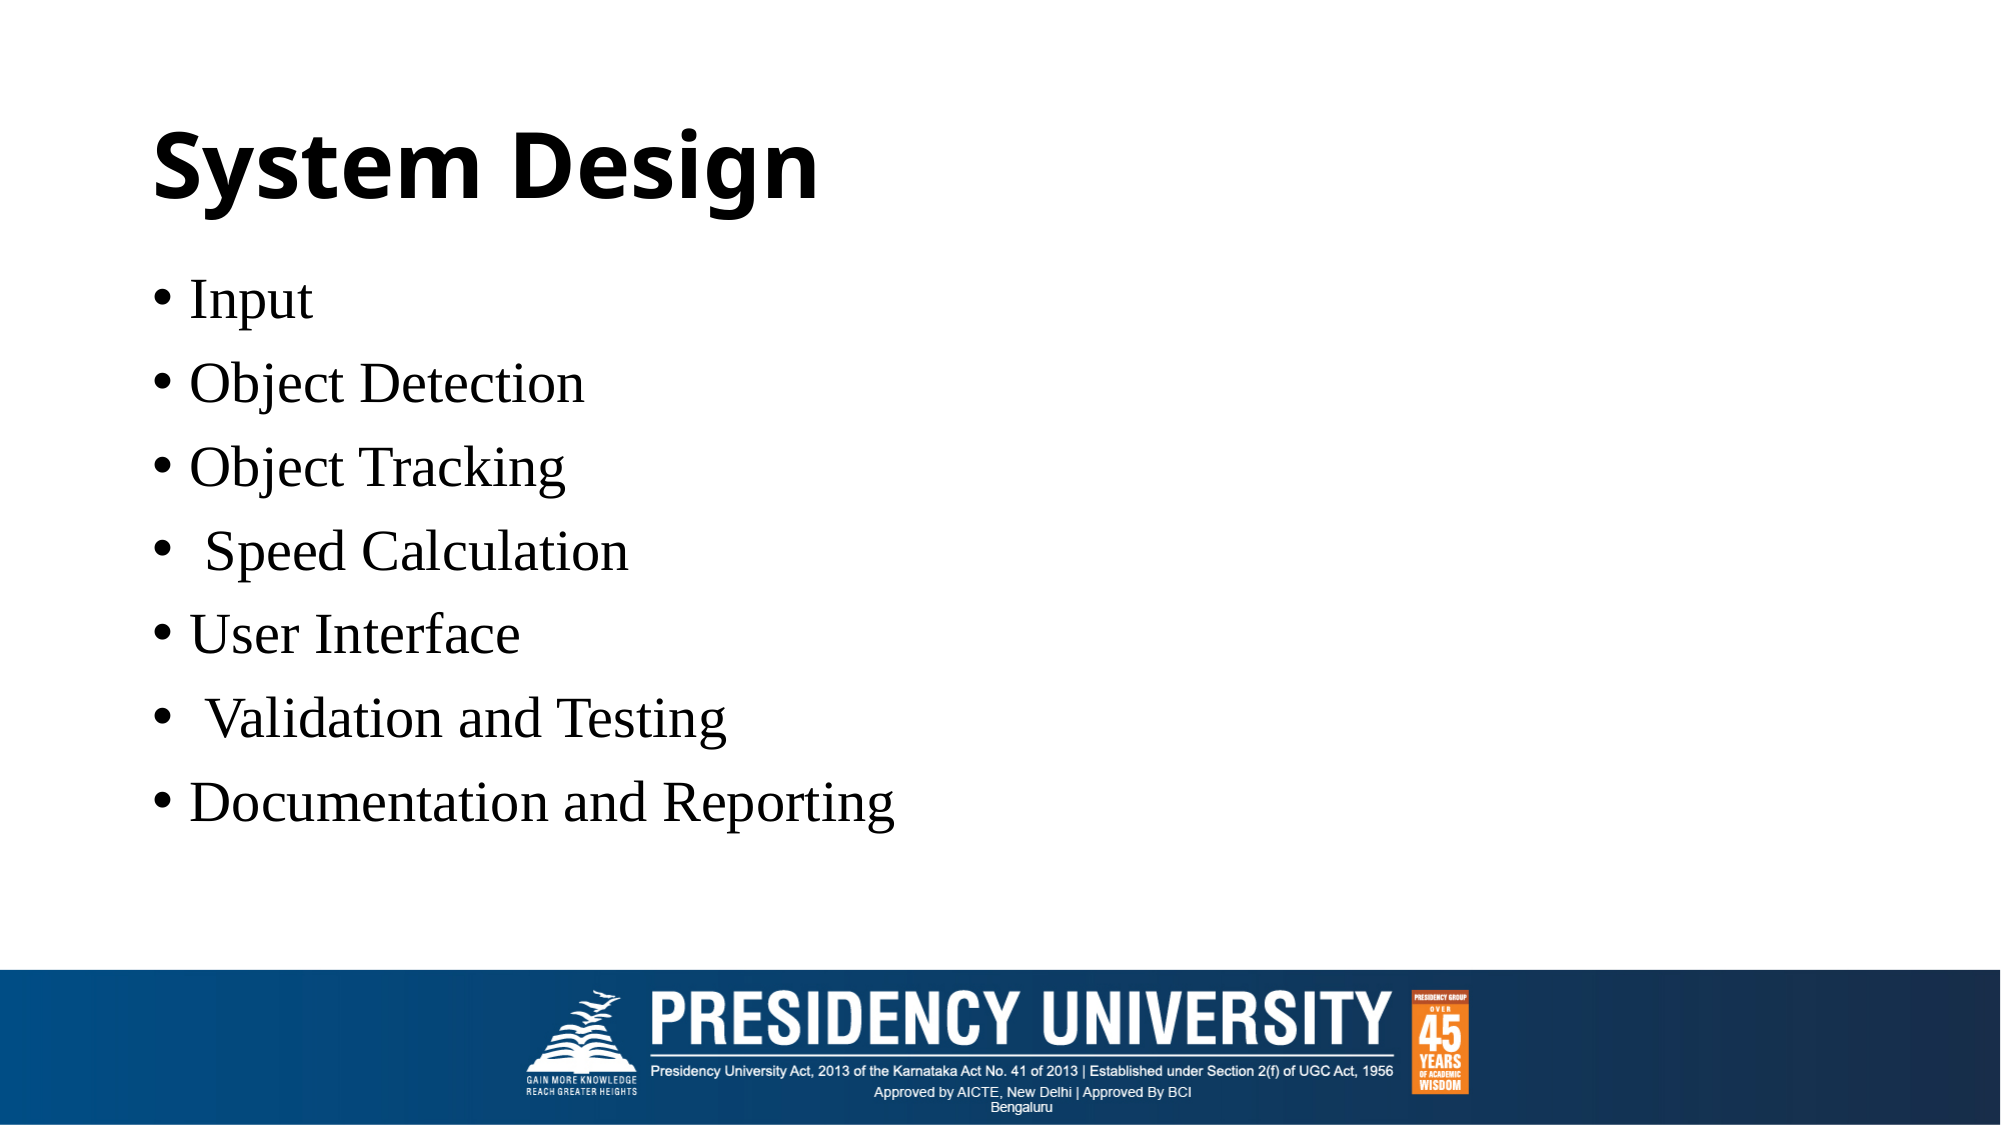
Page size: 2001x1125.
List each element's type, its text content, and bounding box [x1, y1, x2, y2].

list Input Object Detection Object Tracking Speed Calculation User Interface Validation and Testing Documentation and Reporting [137, 260, 1863, 975]
picture [0, 0, 2001, 1125]
title System Design [137, 59, 1863, 260]
